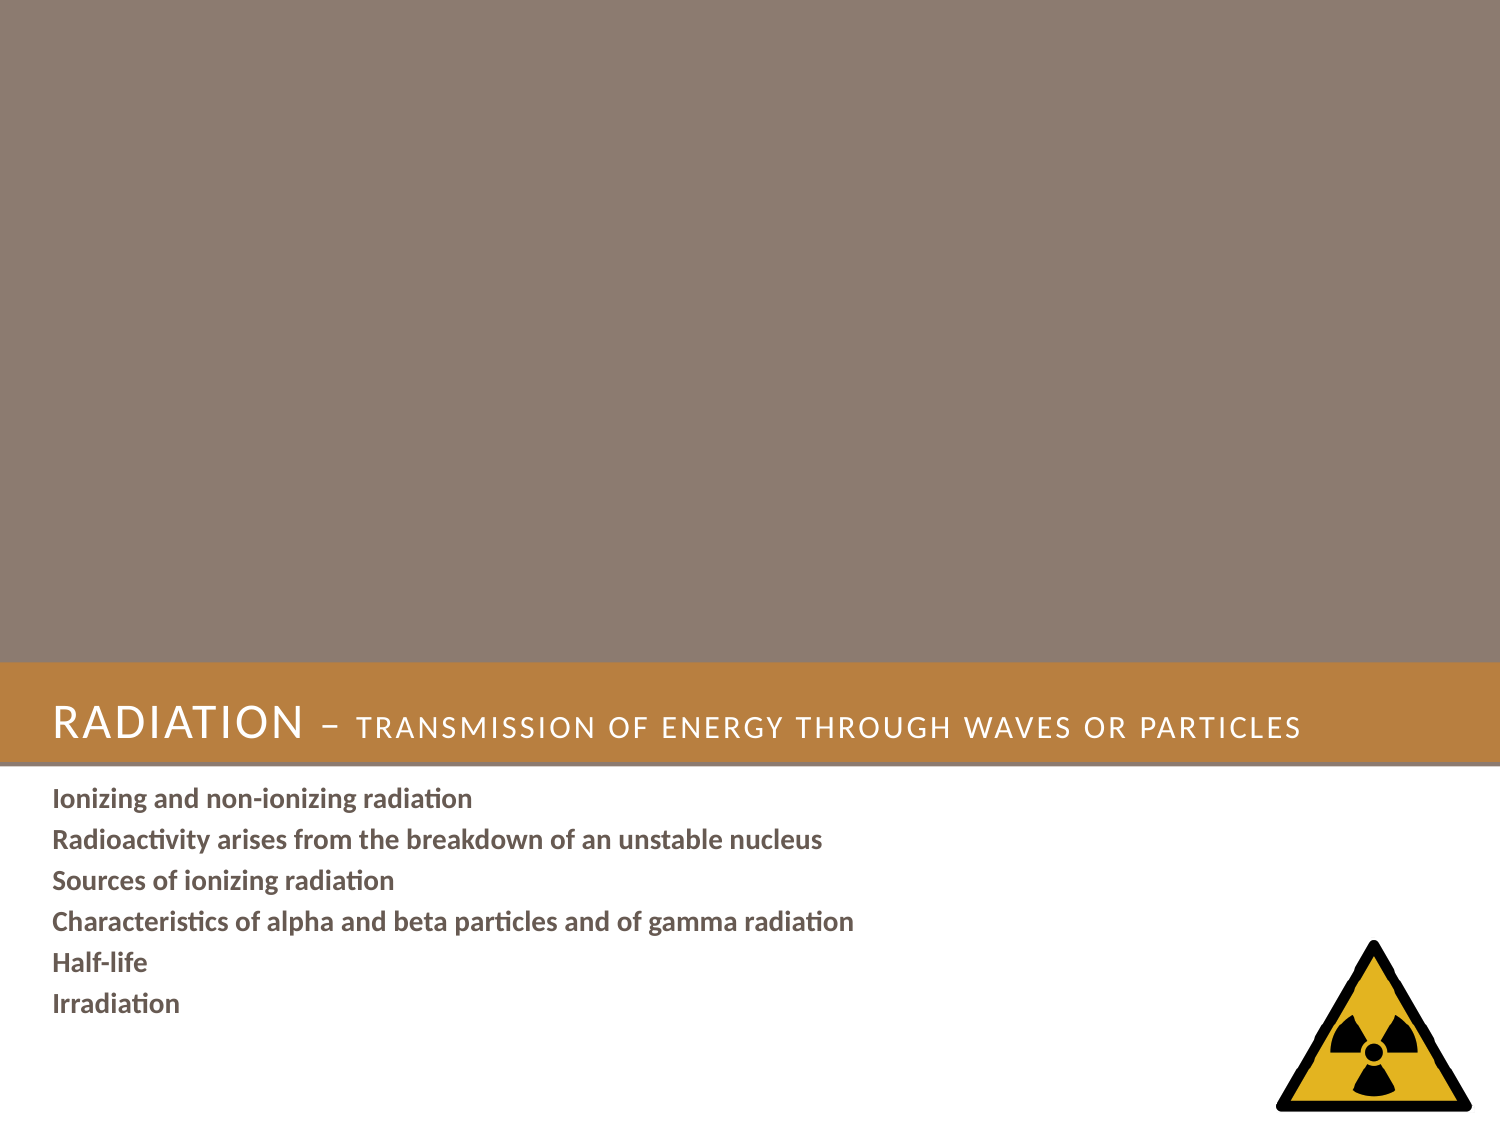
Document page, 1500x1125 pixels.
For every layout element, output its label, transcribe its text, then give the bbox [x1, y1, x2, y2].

title Radiation – transmission of energy through waves or particles [37, 675, 1500, 763]
subtitle Ionizing and non-ionizing radiation Radioactivity arises from the breakdown of an unstable nucleus Sources of ionizing radiation Characteristics of alpha and beta particles and of gamma radiation Half-life Irradiation [37, 772, 1175, 1075]
picture [1275, 937, 1475, 1113]
